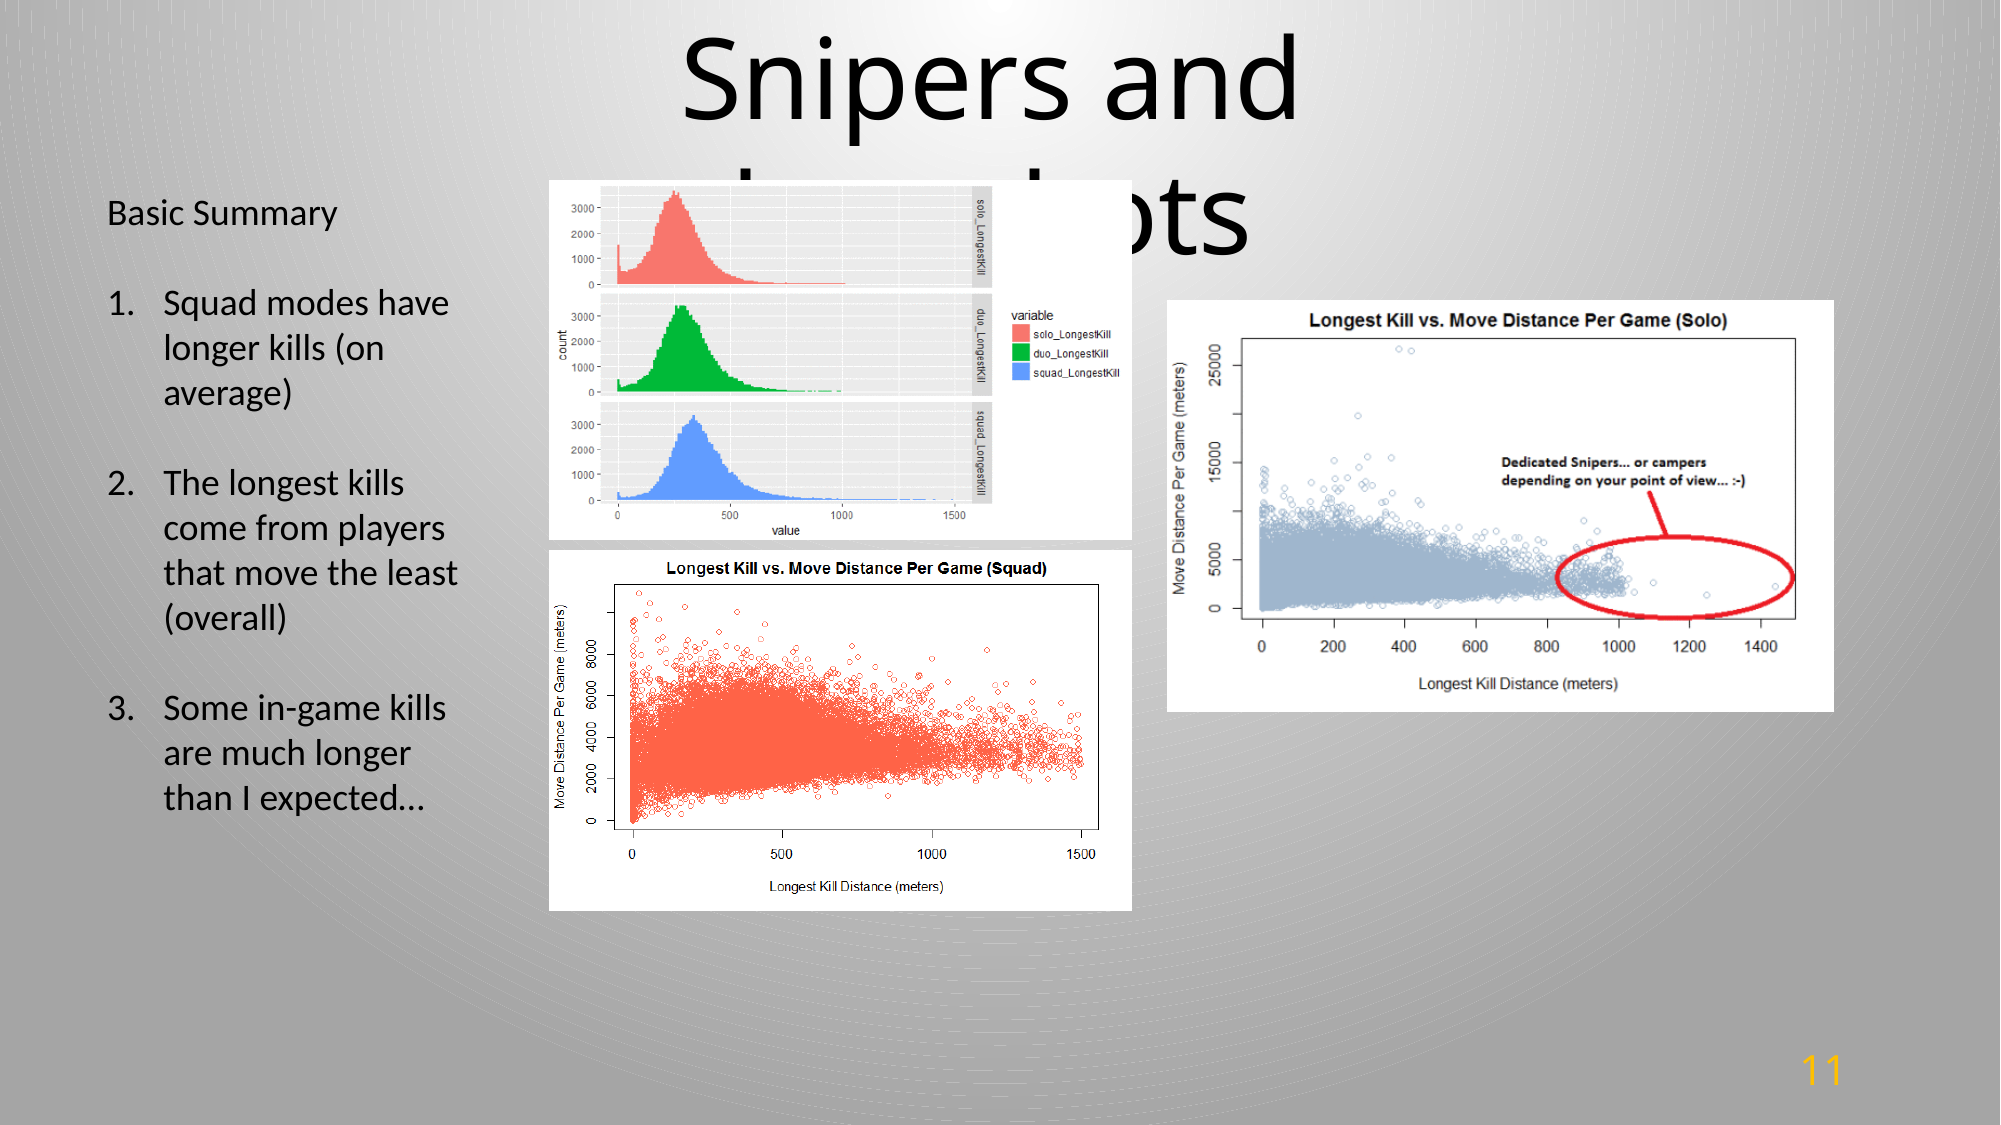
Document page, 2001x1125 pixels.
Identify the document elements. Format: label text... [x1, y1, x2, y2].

picture [1167, 300, 1834, 712]
text_box Snipers and longshots [483, 0, 1501, 285]
picture [549, 550, 1132, 911]
slide_number 11 [1412, 1042, 1863, 1103]
picture [549, 180, 1132, 540]
text_box Basic Summary Squad modes have longer kills (on average) The longest kills come from players that move the least (overall) Some in-game kills are much longer than I expected… [92, 180, 484, 825]
